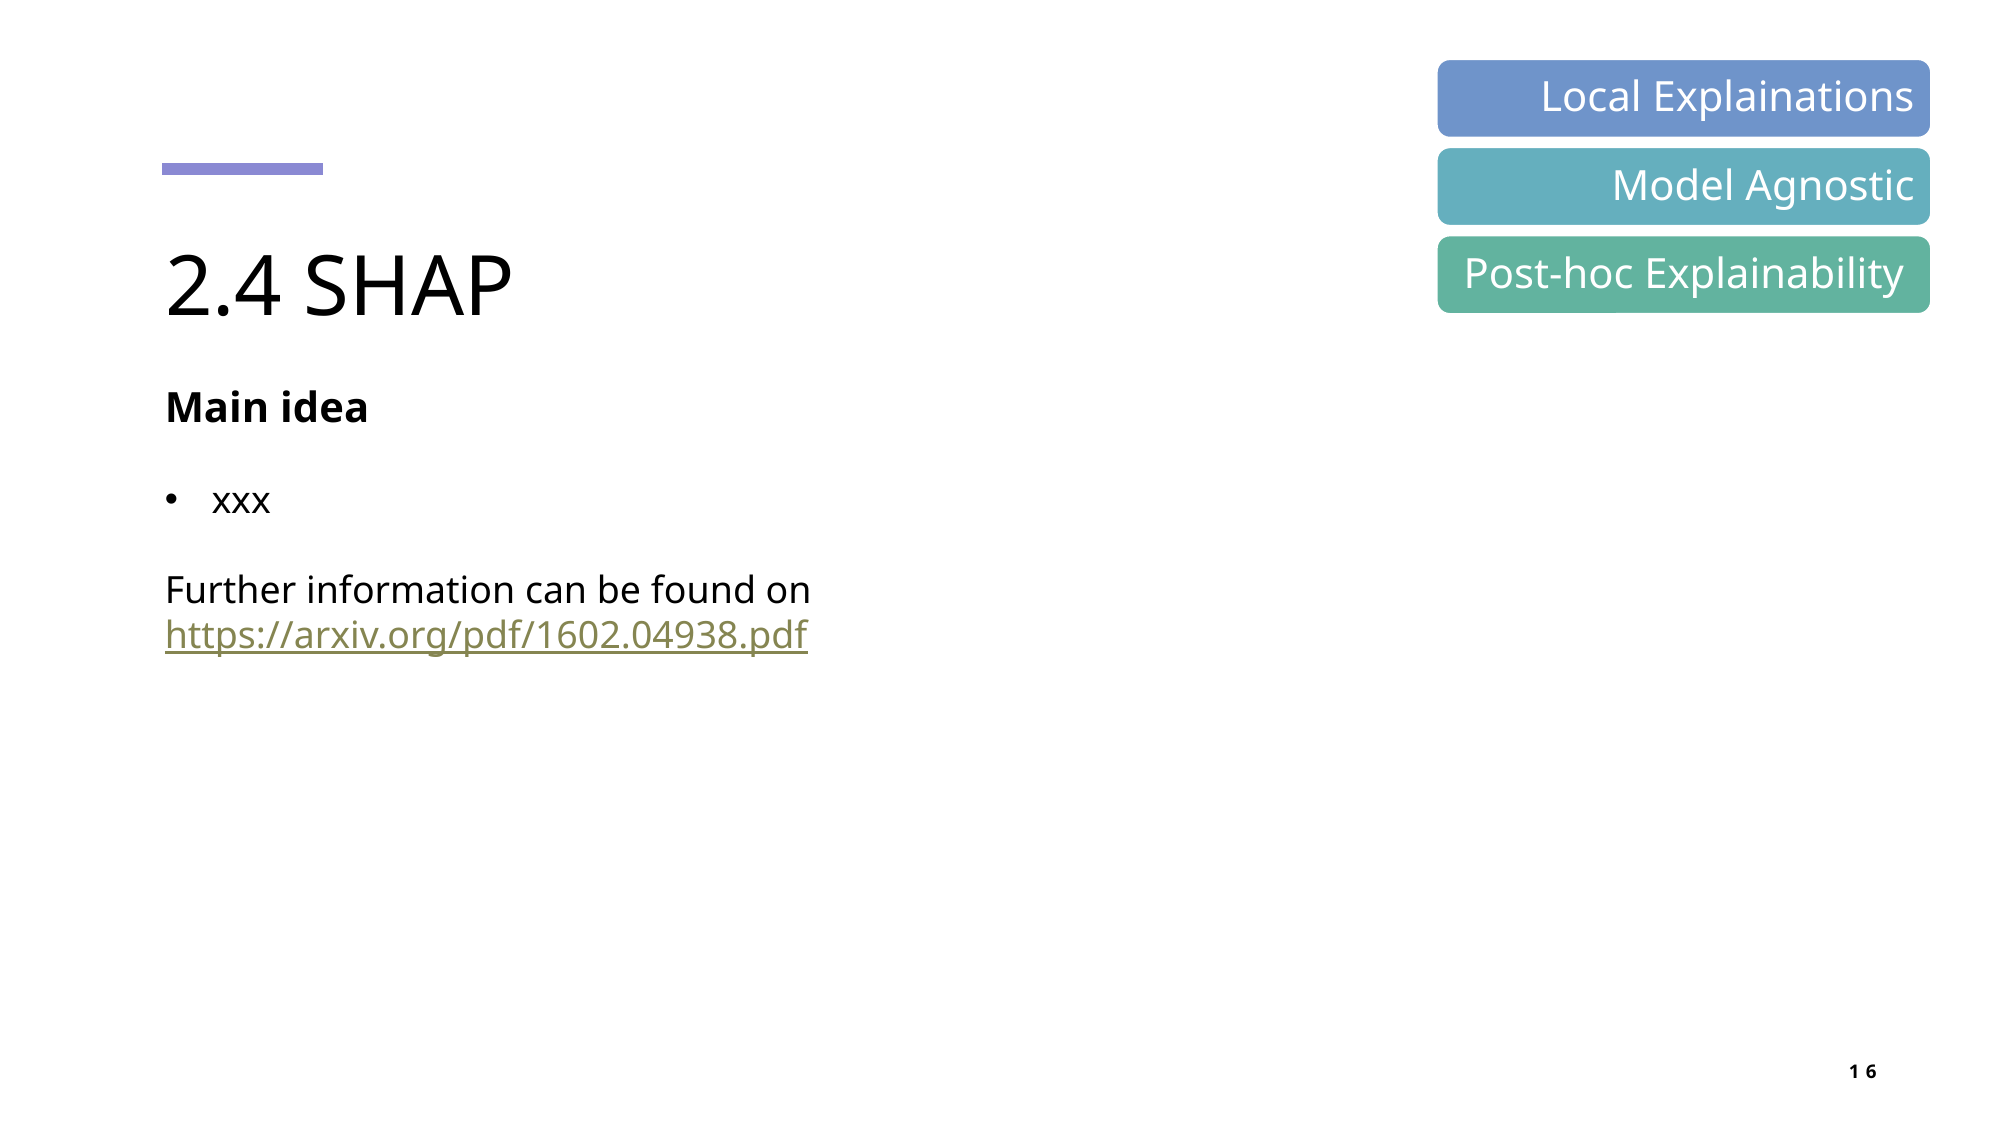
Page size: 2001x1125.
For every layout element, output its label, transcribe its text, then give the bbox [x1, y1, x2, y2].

slide_number 16 [1772, 1042, 1892, 1103]
title 2.4 SHAP [150, 224, 1850, 441]
text_box Main idea xxx Further information can be found on https://arxiv.org/pdf/1602.04938.pdf [150, 373, 953, 714]
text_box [1436, 58, 1932, 315]
